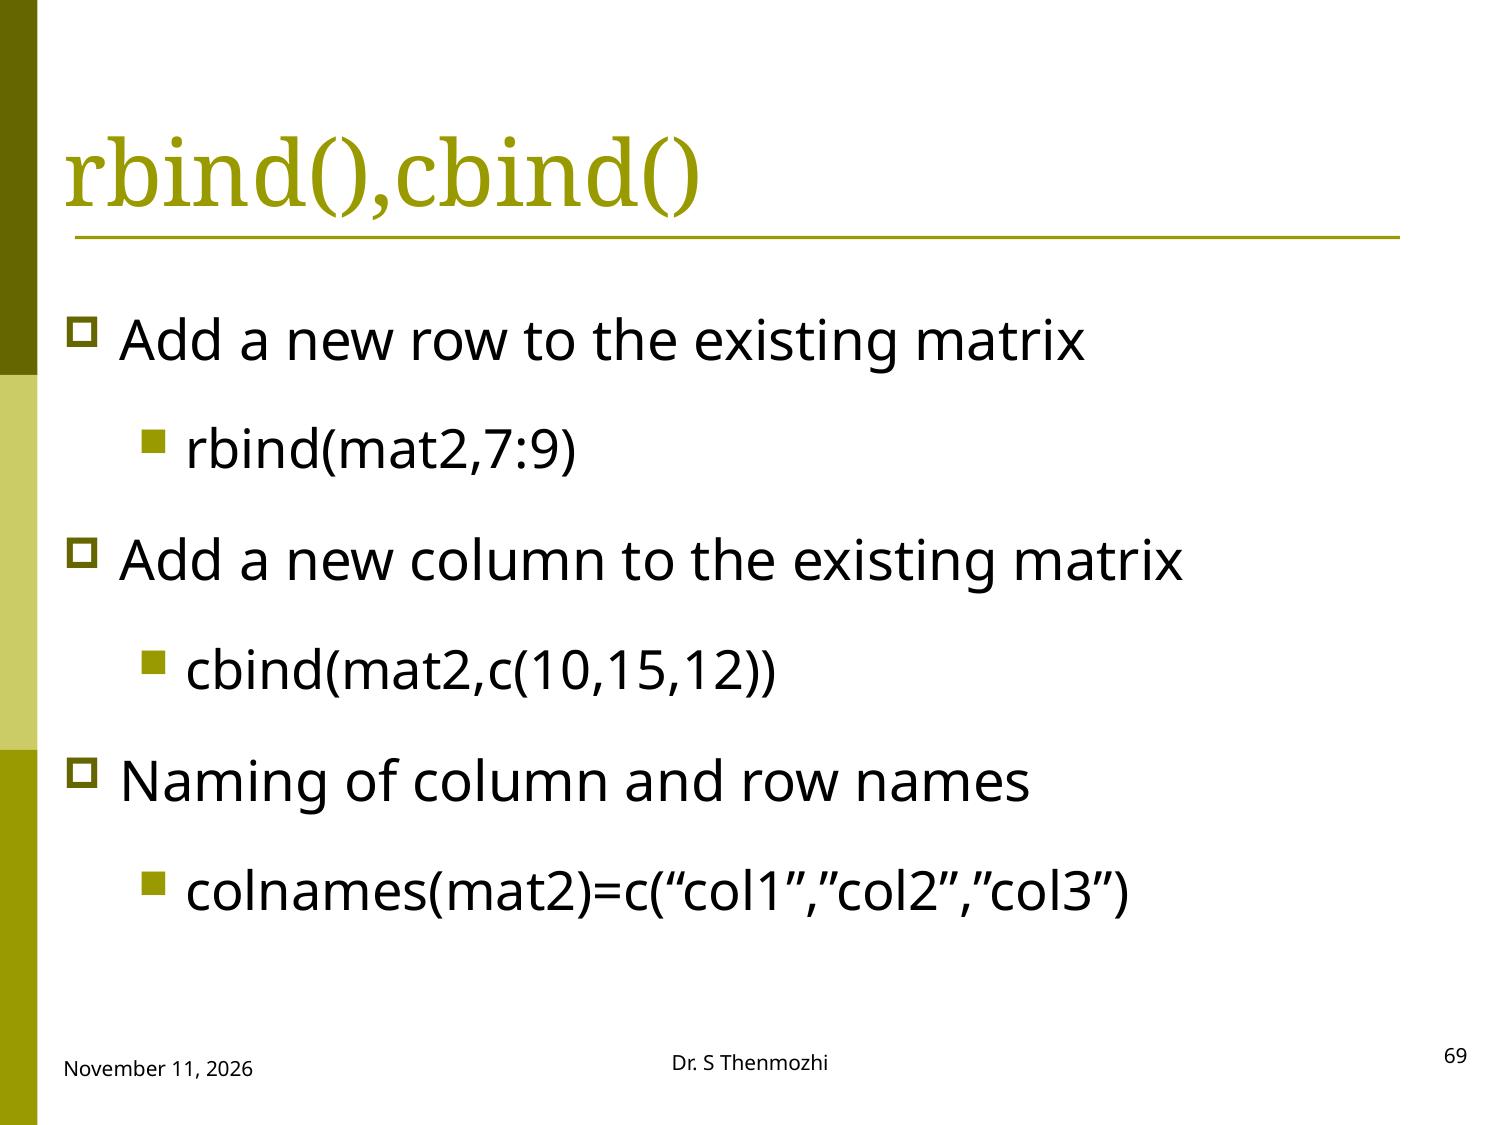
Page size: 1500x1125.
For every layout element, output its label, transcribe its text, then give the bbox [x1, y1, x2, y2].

list Add a new row to the existing matrix rbind(mat2,7:9) Add a new column to the existing matrix cbind(mat2,c(10,15,12)) Naming of column and row names colnames(mat2)=c(“col1”,”col2”,”col3”) [48, 262, 1500, 1006]
footer Dr. S Thenmozhi [512, 1041, 988, 1117]
title rbind(),cbind() [48, 45, 1500, 233]
slide_number 69 [1132, 1035, 1483, 1110]
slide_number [48, 1047, 399, 1123]
